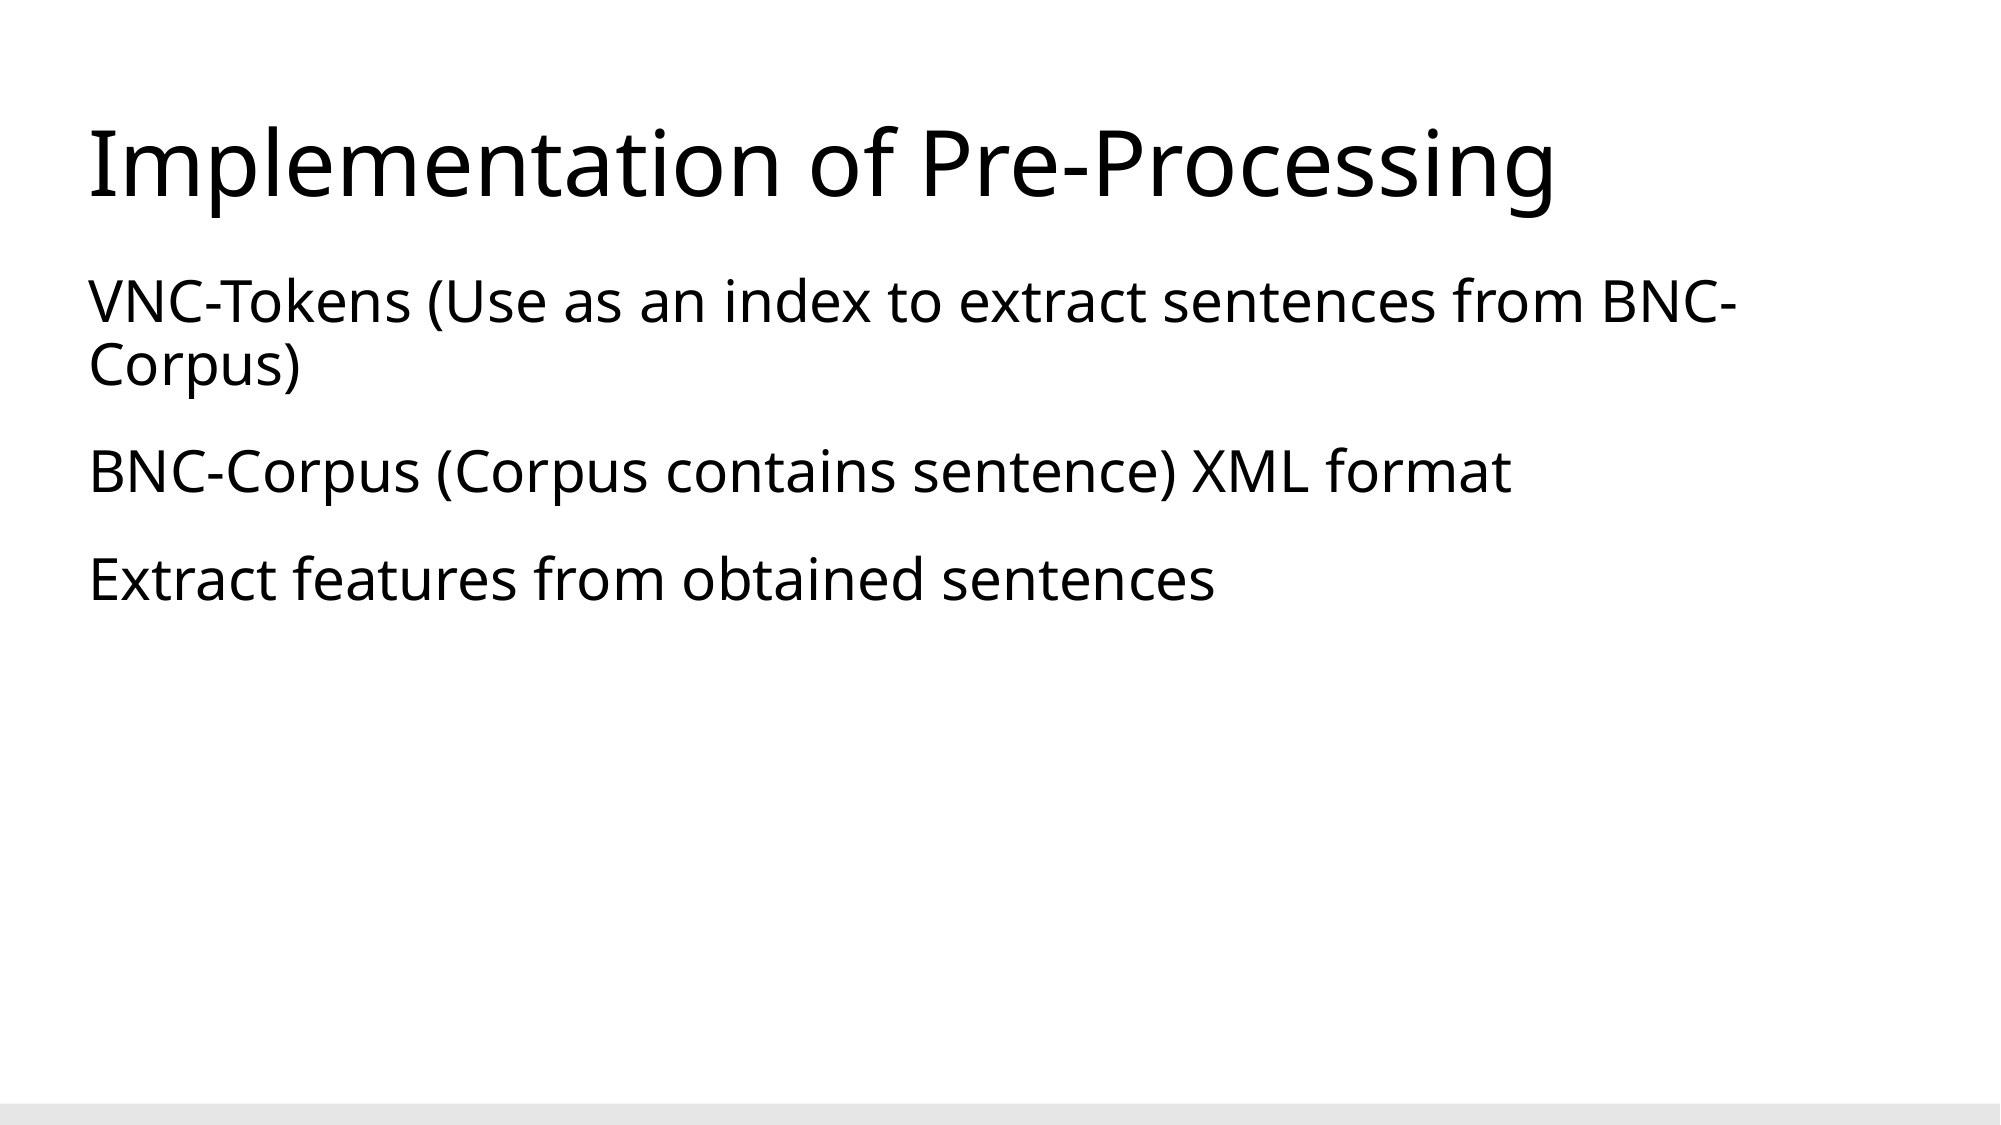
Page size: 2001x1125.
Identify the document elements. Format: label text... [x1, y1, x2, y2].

title Implementation of Pre-Processing [68, 97, 1932, 223]
list VNC-Tokens (Use as an index to extract sentences from BNC-Corpus) BNC-Corpus (Corpus contains sentence) XML format Extract features from obtained sentences [68, 252, 1932, 1000]
